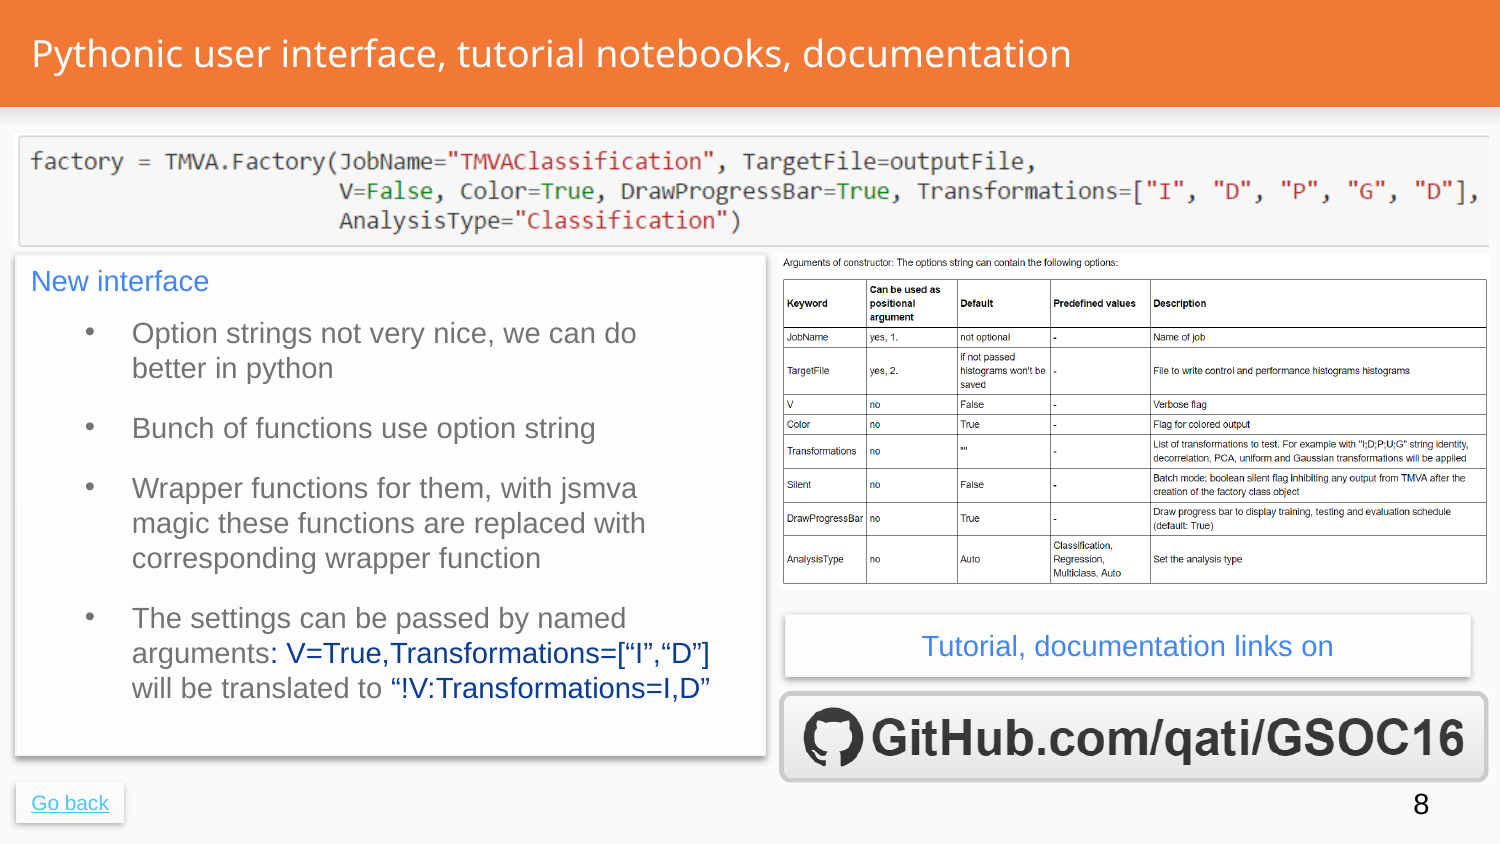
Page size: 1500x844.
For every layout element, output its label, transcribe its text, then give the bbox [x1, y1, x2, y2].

picture [779, 691, 1489, 783]
picture [779, 254, 1489, 590]
text_box Option strings not very nice, we can do better in python Bunch of functions use option string Wrapper functions for them, with jsmva magic these functions are replaced with corresponding wrapper function The settings can be passed by named arguments: V=True,Transformations=[“I”,“D”] will be translated to “!V:Transformations=I,D” [70, 306, 733, 712]
text_box Go back [16, 782, 124, 823]
text_box New interface [15, 254, 766, 756]
slide_number 8 [1398, 790, 1489, 835]
title Pythonic user interface, tutorial notebooks, documentation [16, 2, 1464, 102]
text_box Tutorial, documentation links on [785, 614, 1471, 677]
picture [13, 133, 1489, 247]
